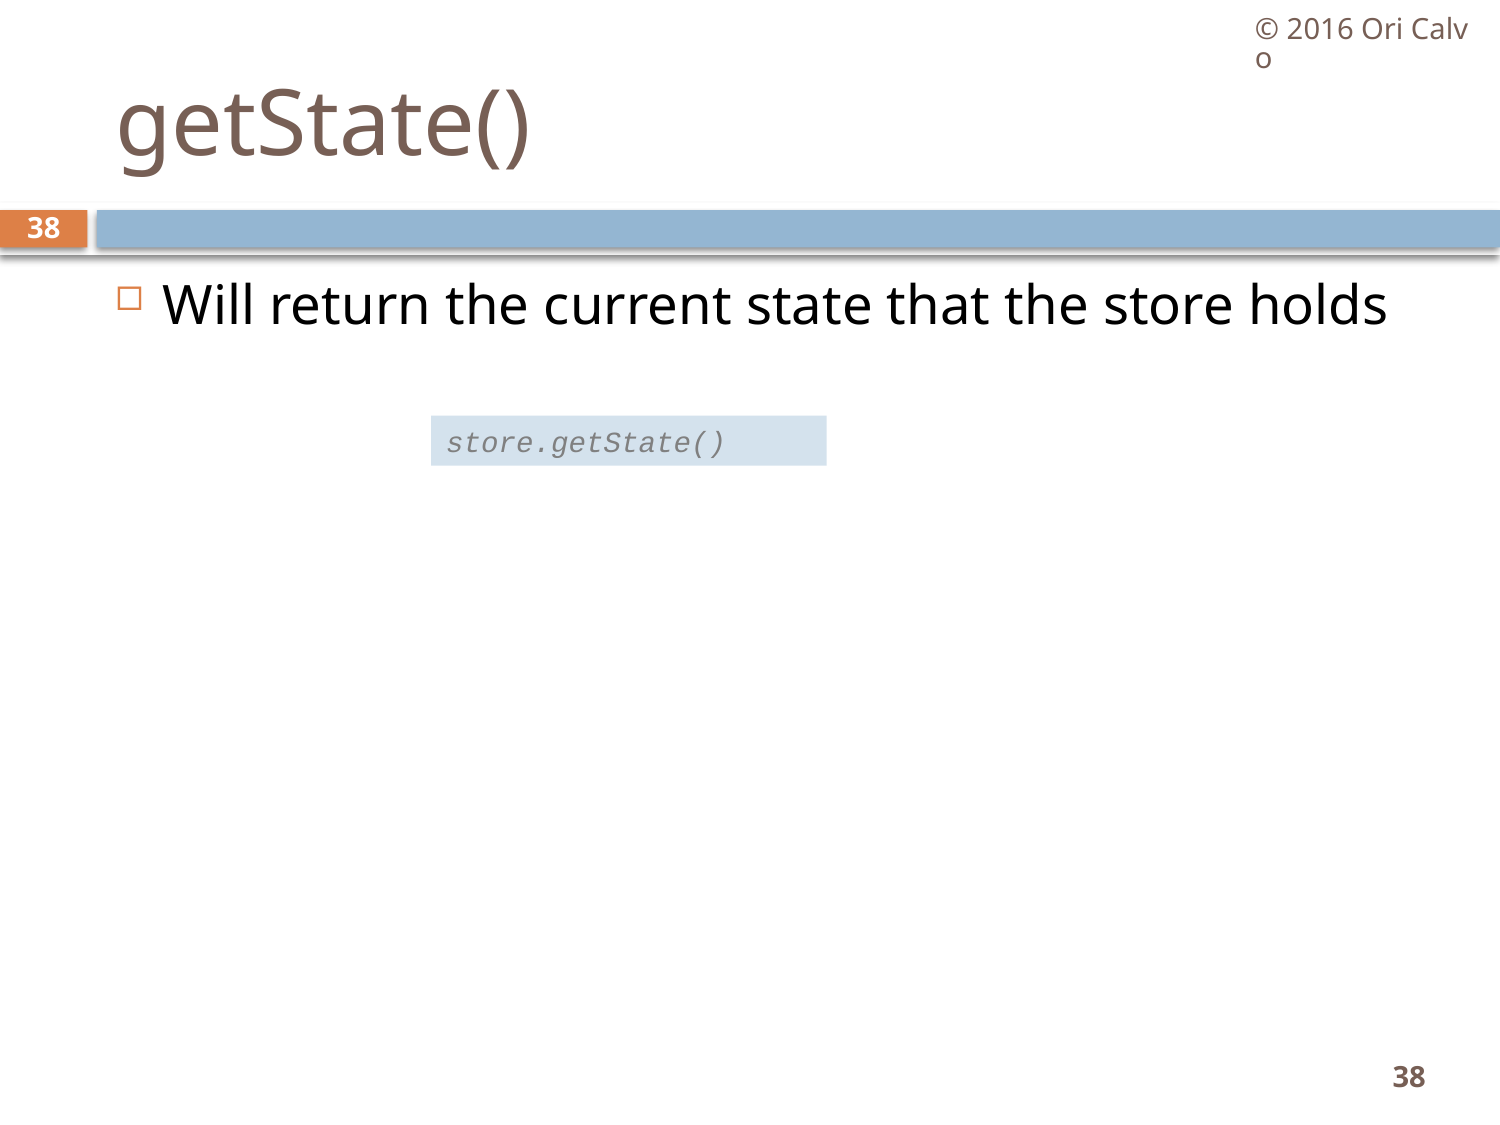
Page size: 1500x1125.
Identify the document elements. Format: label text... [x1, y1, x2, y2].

footer © 2016 Ori Calvo [1240, 0, 1500, 60]
list Will return the current state that the store holds [100, 262, 1438, 398]
title getState() [100, 37, 1438, 200]
slide_number 38 [0, 208, 88, 249]
text_box store.getState() [431, 415, 827, 466]
